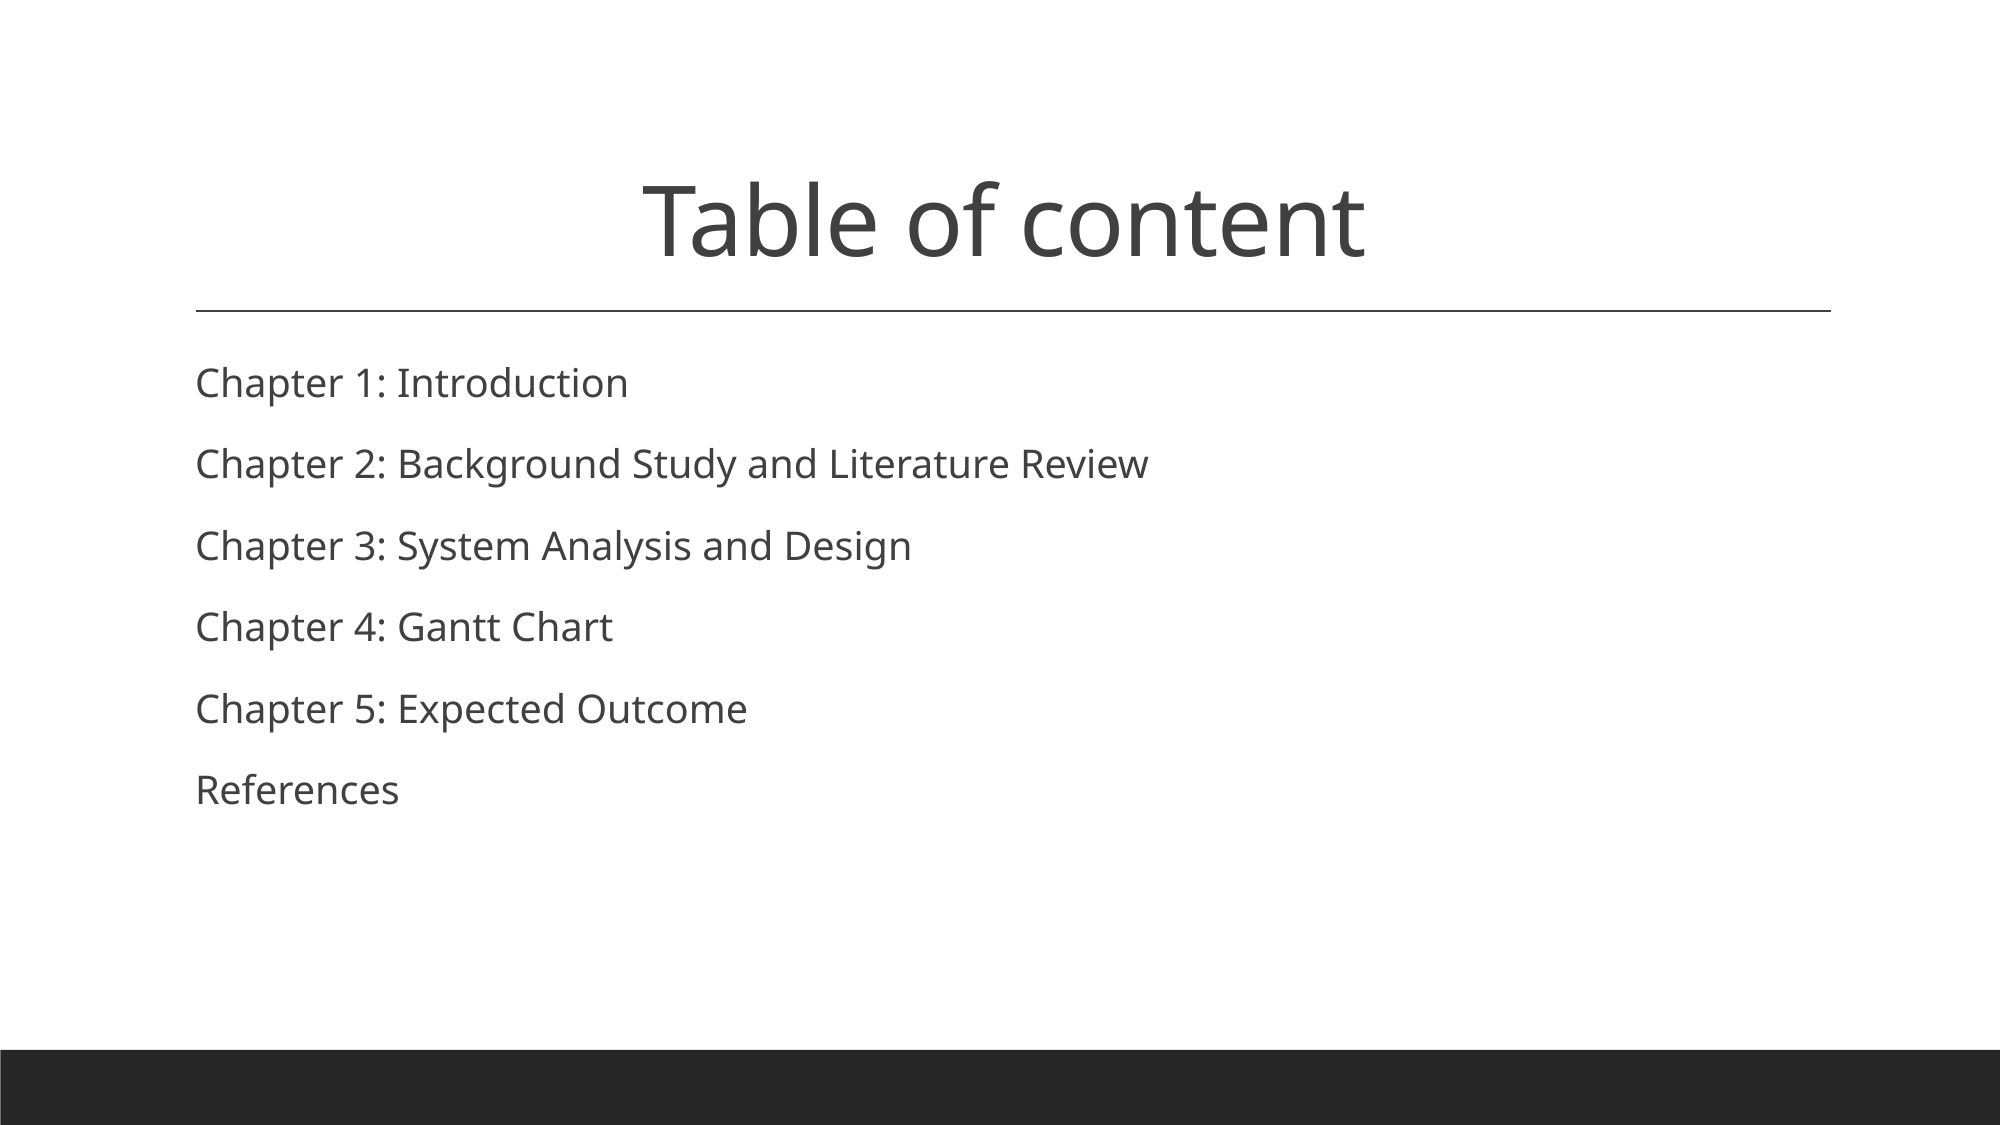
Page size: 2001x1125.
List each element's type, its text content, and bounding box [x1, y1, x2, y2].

list Chapter 1: Introduction Chapter 2: Background Study and Literature Review Chapter 3: System Analysis and Design Chapter 4: Gantt Chart Chapter 5: Expected Outcome References [180, 345, 1830, 963]
title Table of content [180, 47, 1830, 285]
